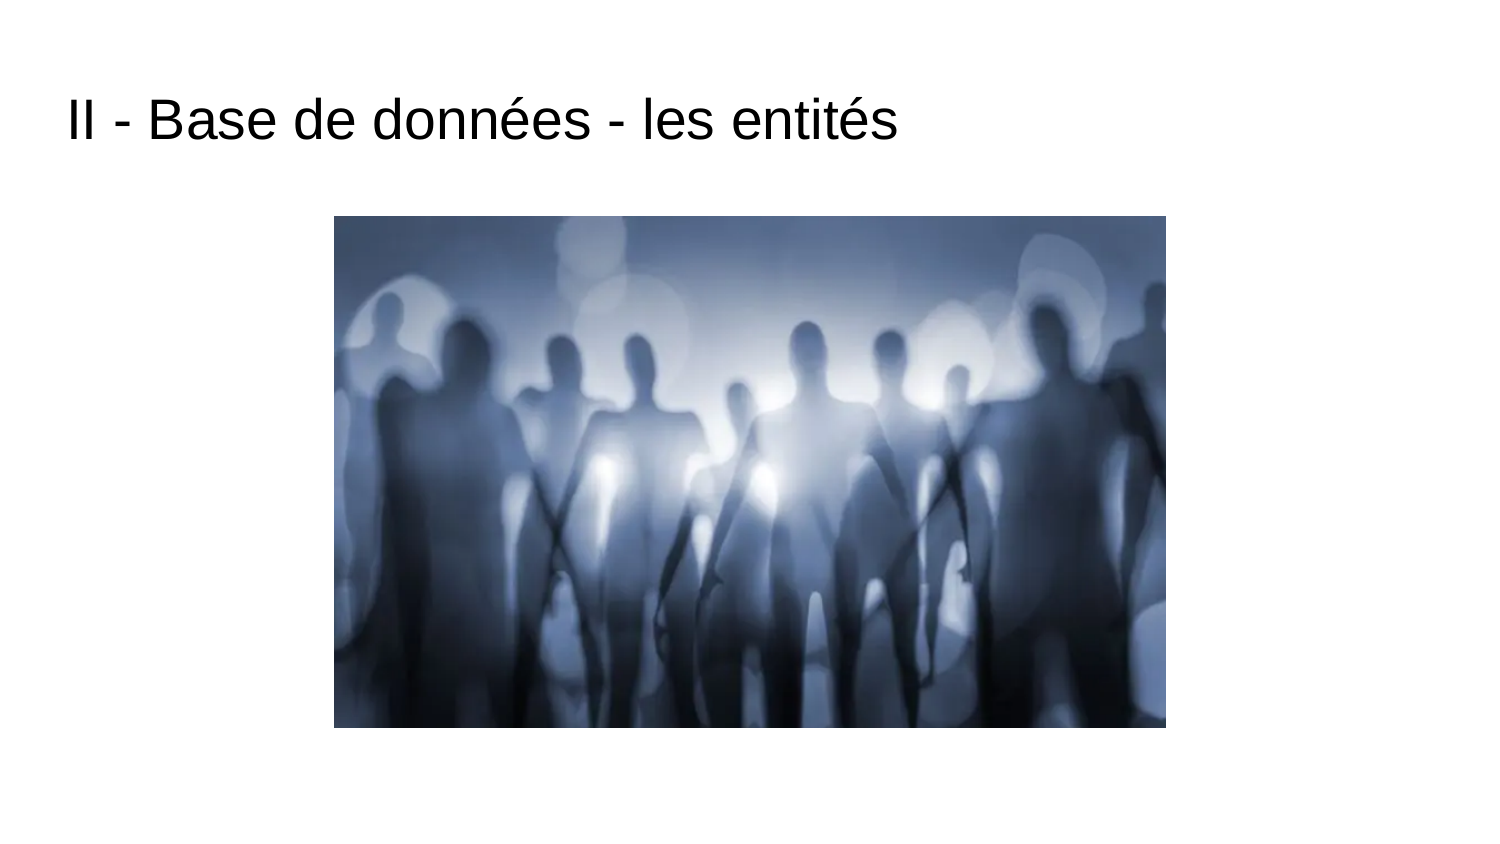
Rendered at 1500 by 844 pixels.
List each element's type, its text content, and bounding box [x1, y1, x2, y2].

title II - Base de données - les entités [51, 72, 1449, 167]
picture [333, 215, 1167, 728]
